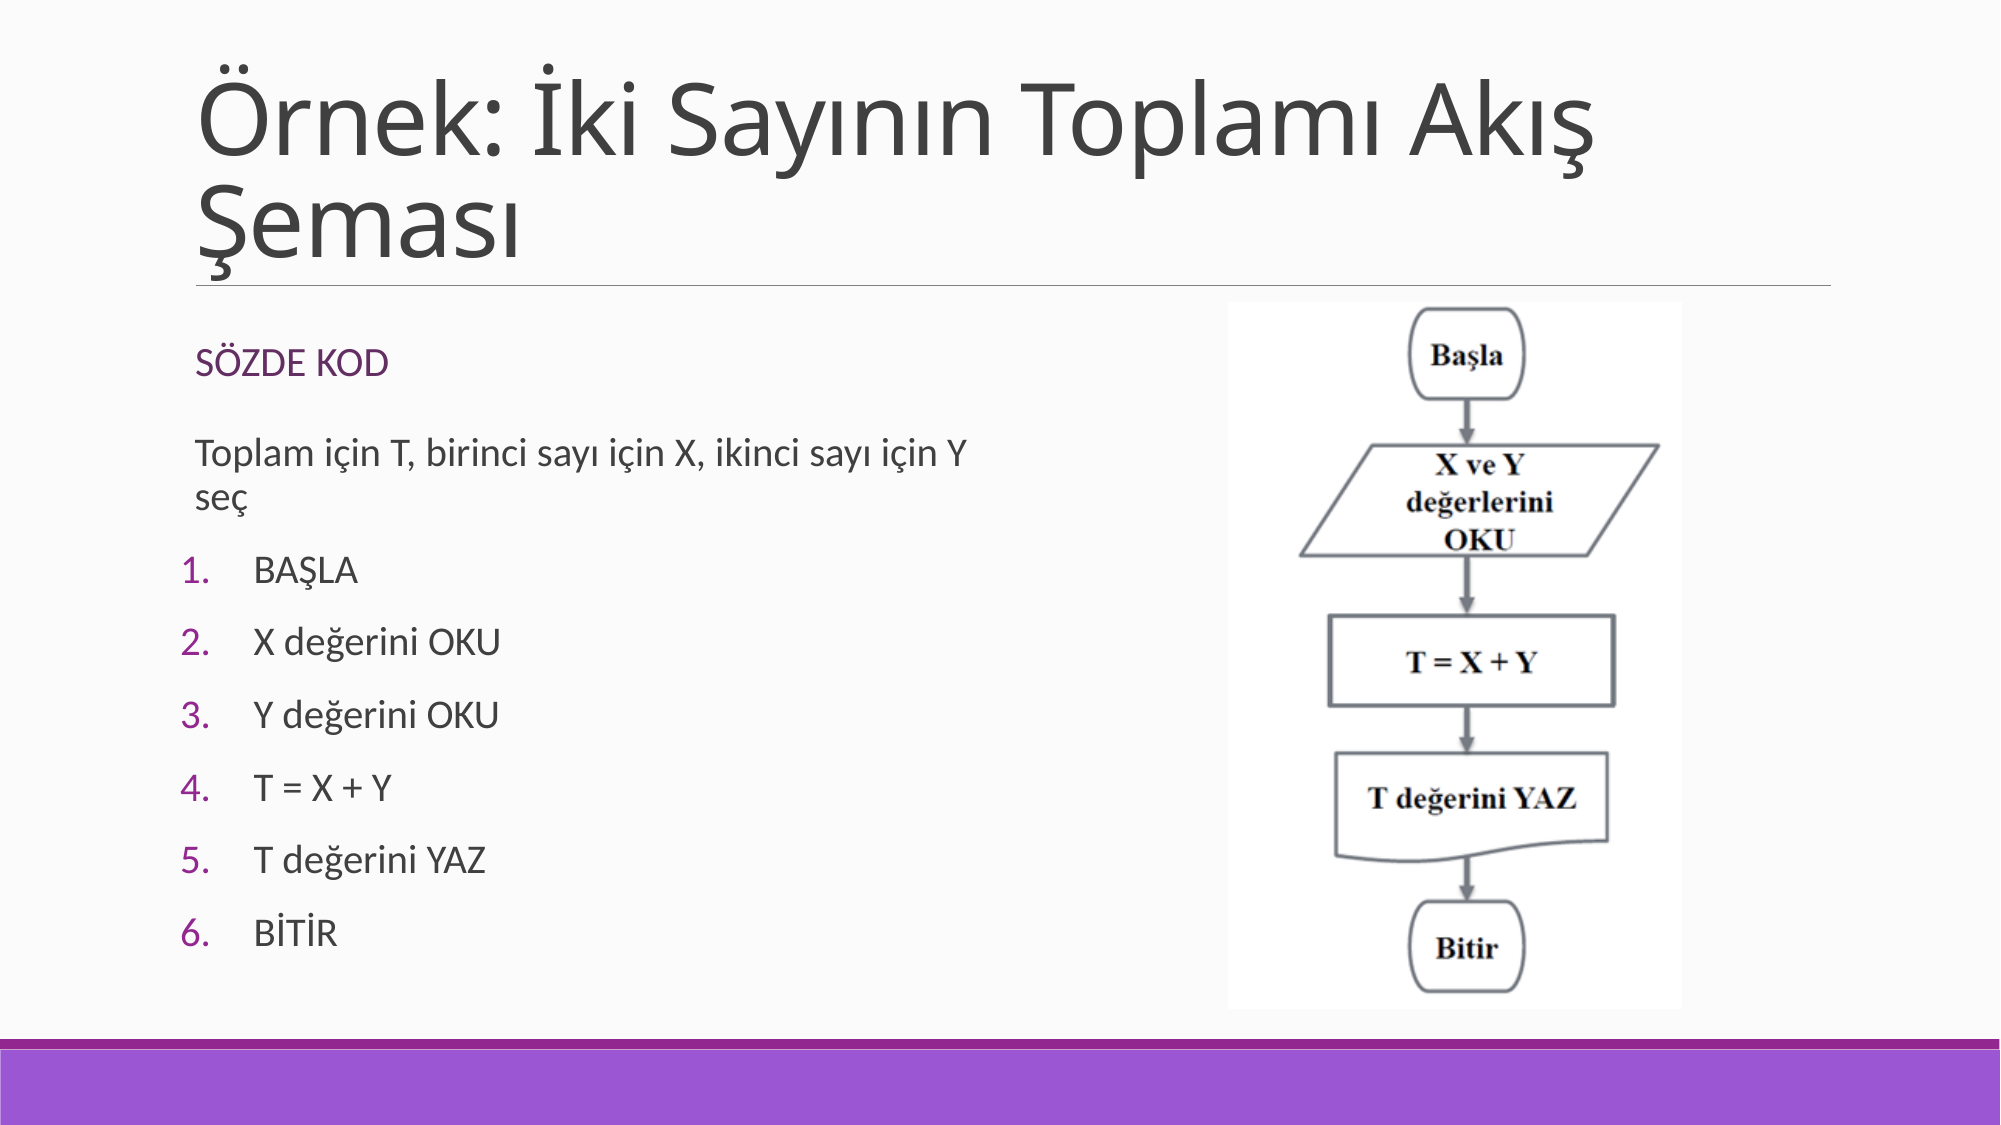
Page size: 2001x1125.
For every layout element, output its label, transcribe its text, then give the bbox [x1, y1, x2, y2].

list Toplam için T, birinci sayı için X, ikinci sayı için Y seç BAŞLA X değerini OKU Y değerini OKU T = X + Y T değerini YAZ BİTİR [180, 423, 990, 963]
list Sözde Kod [180, 302, 990, 423]
title Örnek: İki Sayının Toplamı Akış Şeması [180, 47, 1830, 285]
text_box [1227, 302, 1683, 1010]
